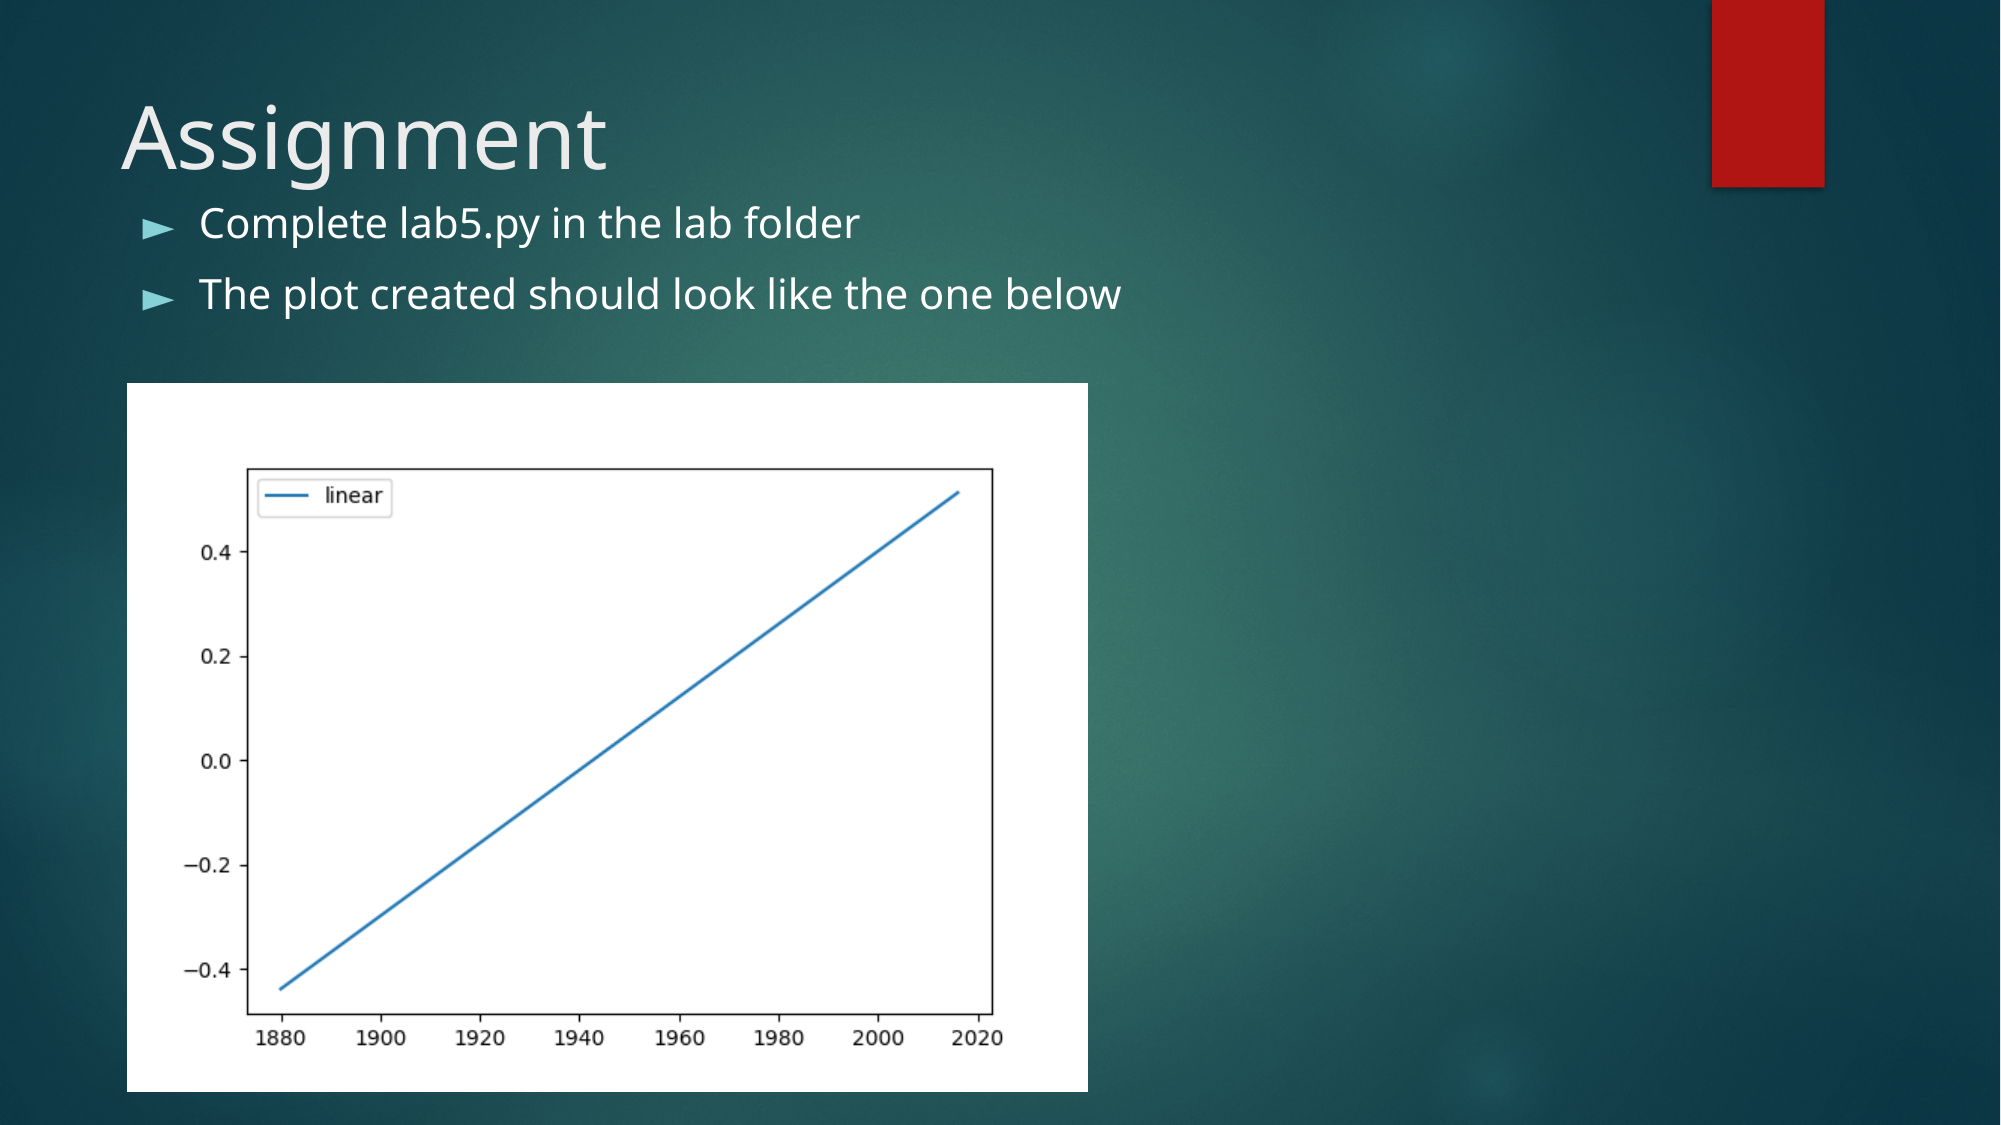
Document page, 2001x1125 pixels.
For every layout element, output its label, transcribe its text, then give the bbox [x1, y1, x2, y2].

title Assignment [106, 74, 1649, 304]
list Complete lab5.py in the lab folder The plot created should look like the one below [127, 189, 1596, 878]
picture [0, 0, 2001, 1125]
